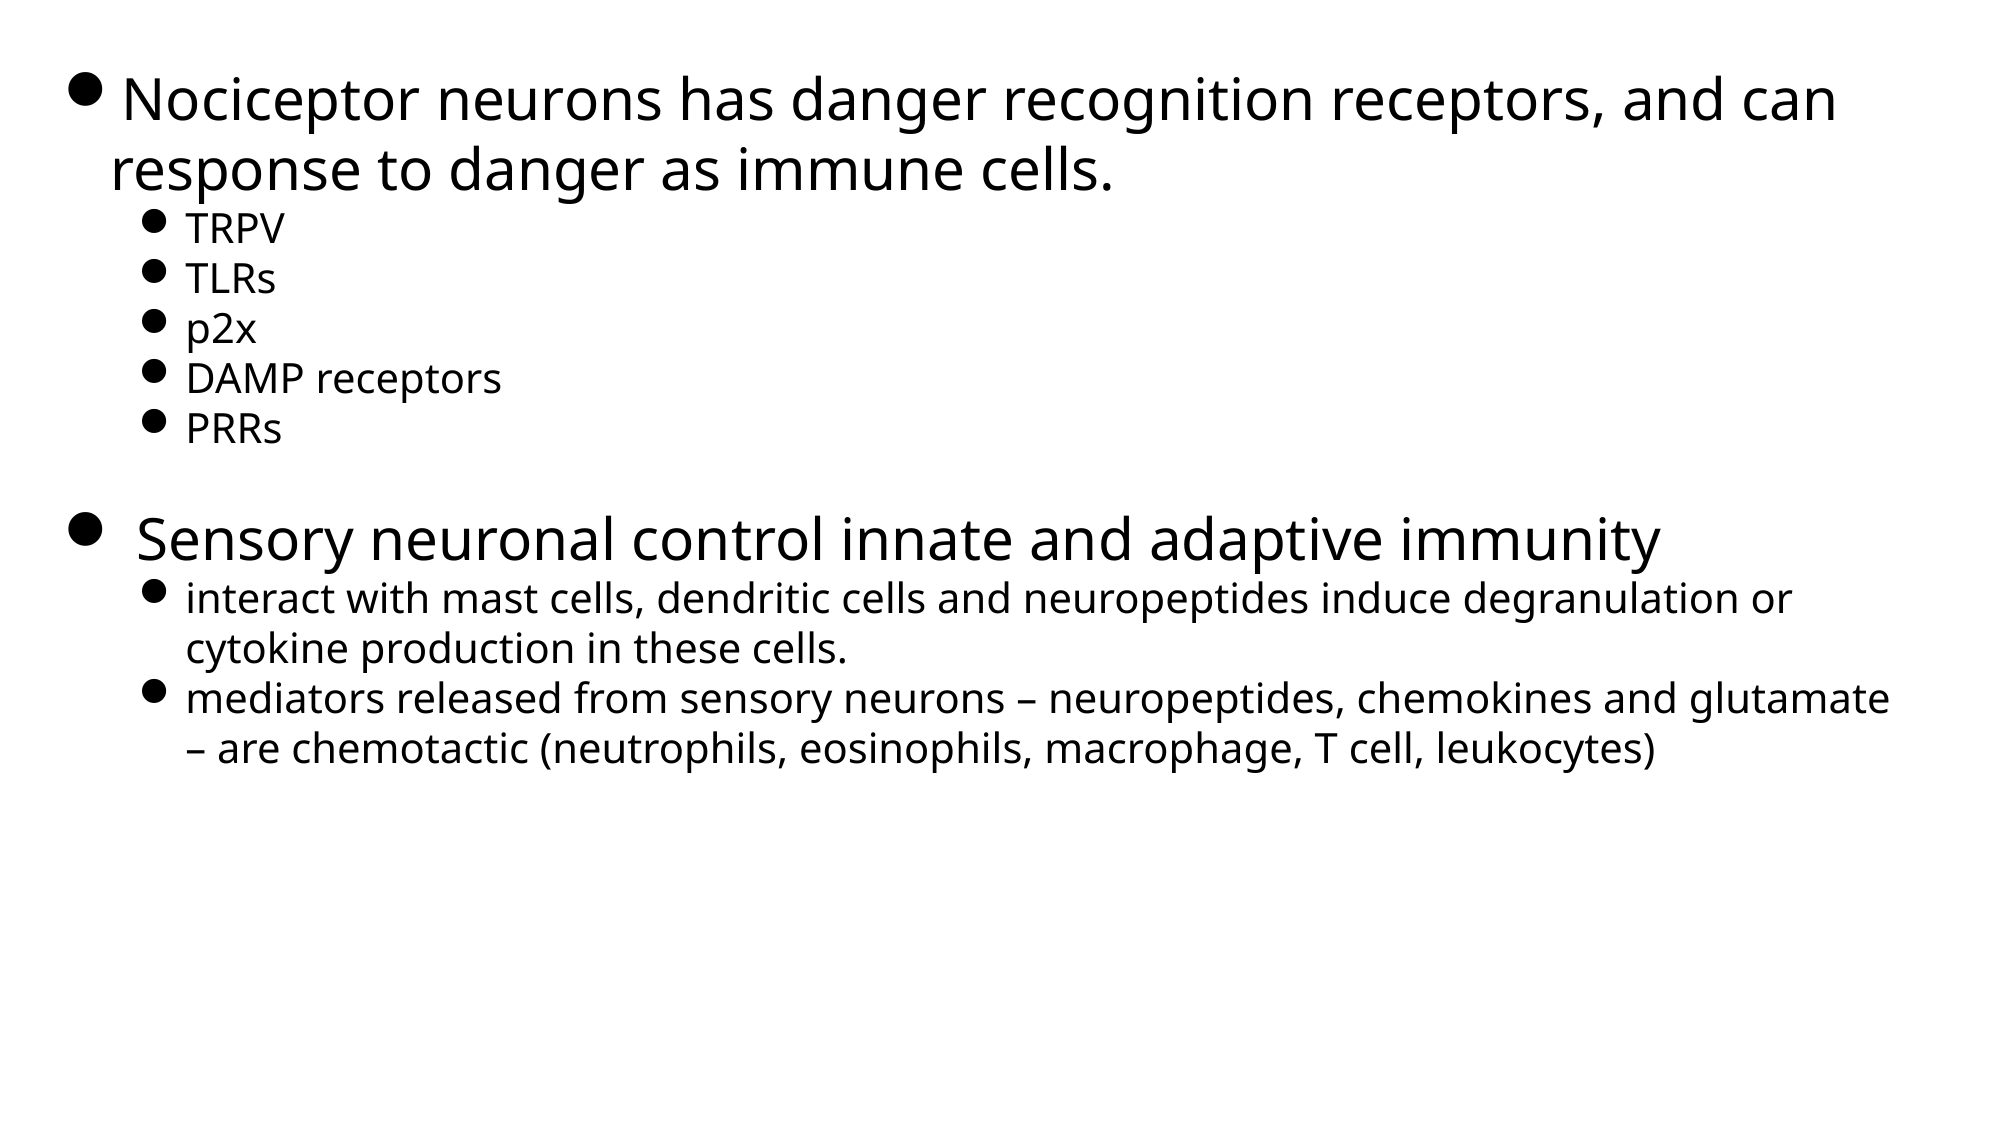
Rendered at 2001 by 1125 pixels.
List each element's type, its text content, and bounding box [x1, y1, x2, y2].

text_box Nociceptor neurons has danger recognition receptors, and can response to danger as immune cells. TRPV TLRs p2x DAMP receptors PRRs Sensory neuronal control innate and adaptive immunity interact with mast cells, dendritic cells and neuropeptides induce degranulation or cytokine production in these cells. mediators released from sensory neurons – neuropeptides, chemokines and glutamate – are chemotactic (neutrophils, eosinophils, macrophage, T cell, leukocytes) [48, 54, 1931, 945]
